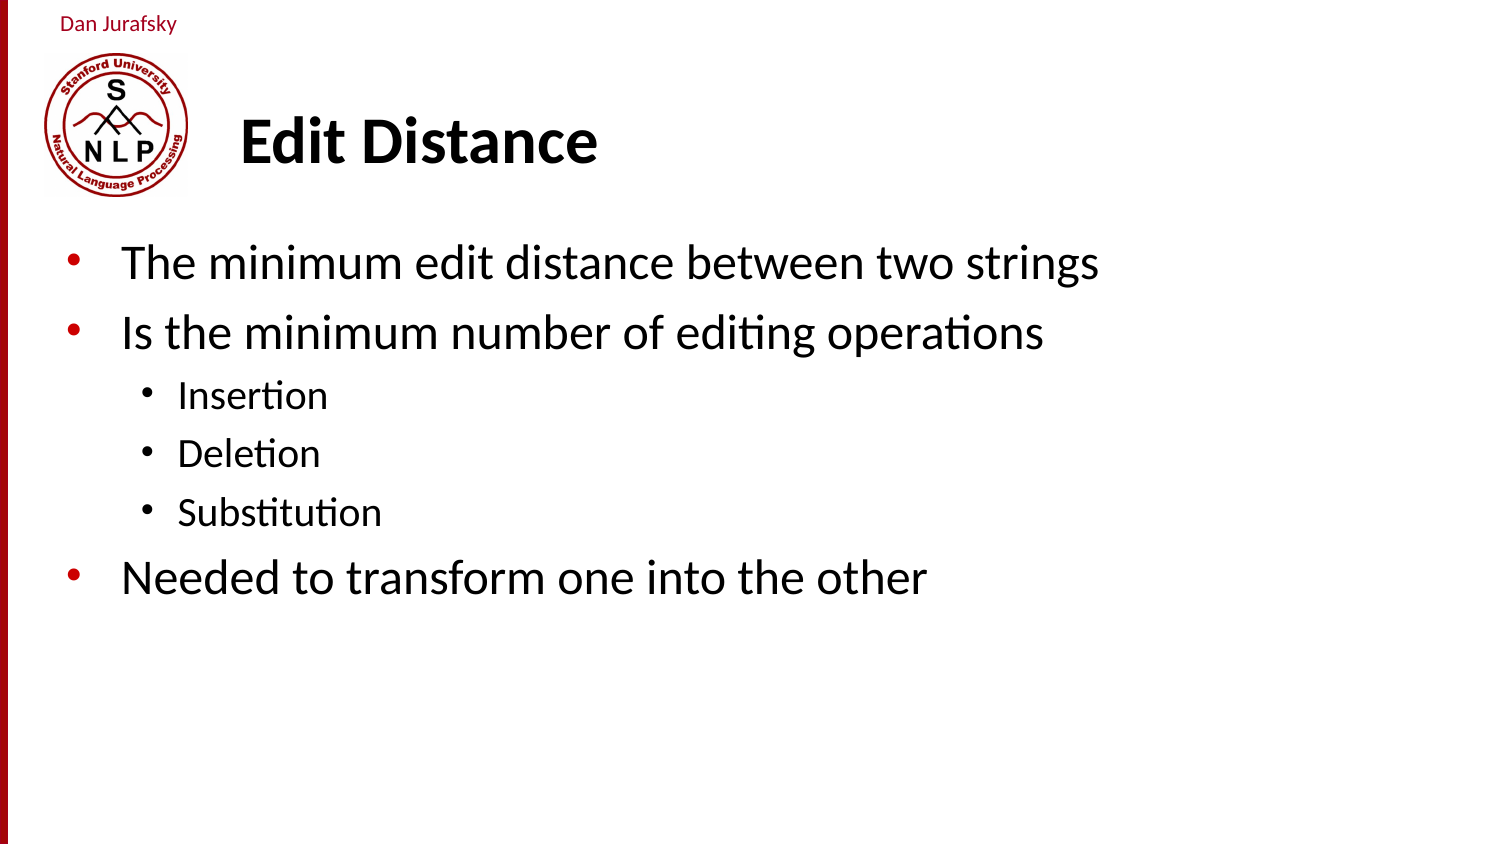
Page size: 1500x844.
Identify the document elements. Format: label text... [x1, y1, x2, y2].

list The minimum edit distance between two strings Is the minimum number of editing operations Insertion Deletion Substitution Needed to transform one into the other [50, 221, 1450, 769]
title Edit Distance [225, 62, 1450, 185]
picture [44, 53, 188, 197]
